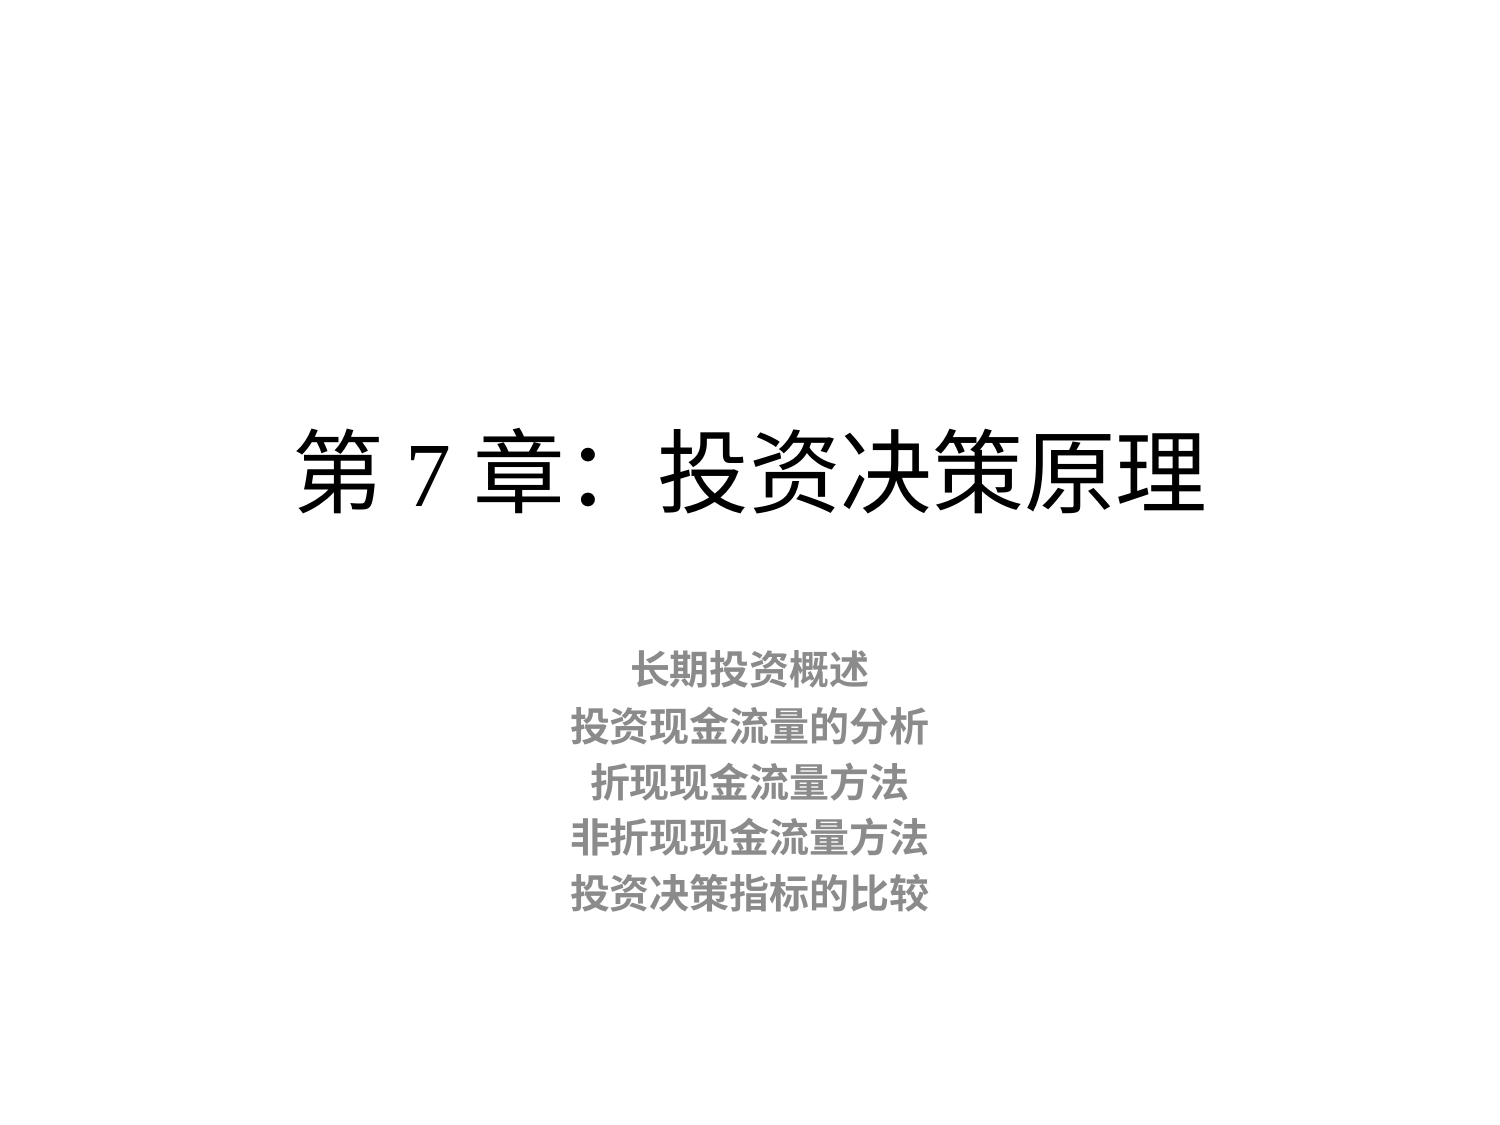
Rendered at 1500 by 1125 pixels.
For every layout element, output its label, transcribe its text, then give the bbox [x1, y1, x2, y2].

title 第7章：投资决策原理 [112, 349, 1388, 591]
subtitle 长期投资概述 投资现金流量的分析 折现现金流量方法 非折现现金流量方法 投资决策指标的比较 [225, 637, 1275, 925]
